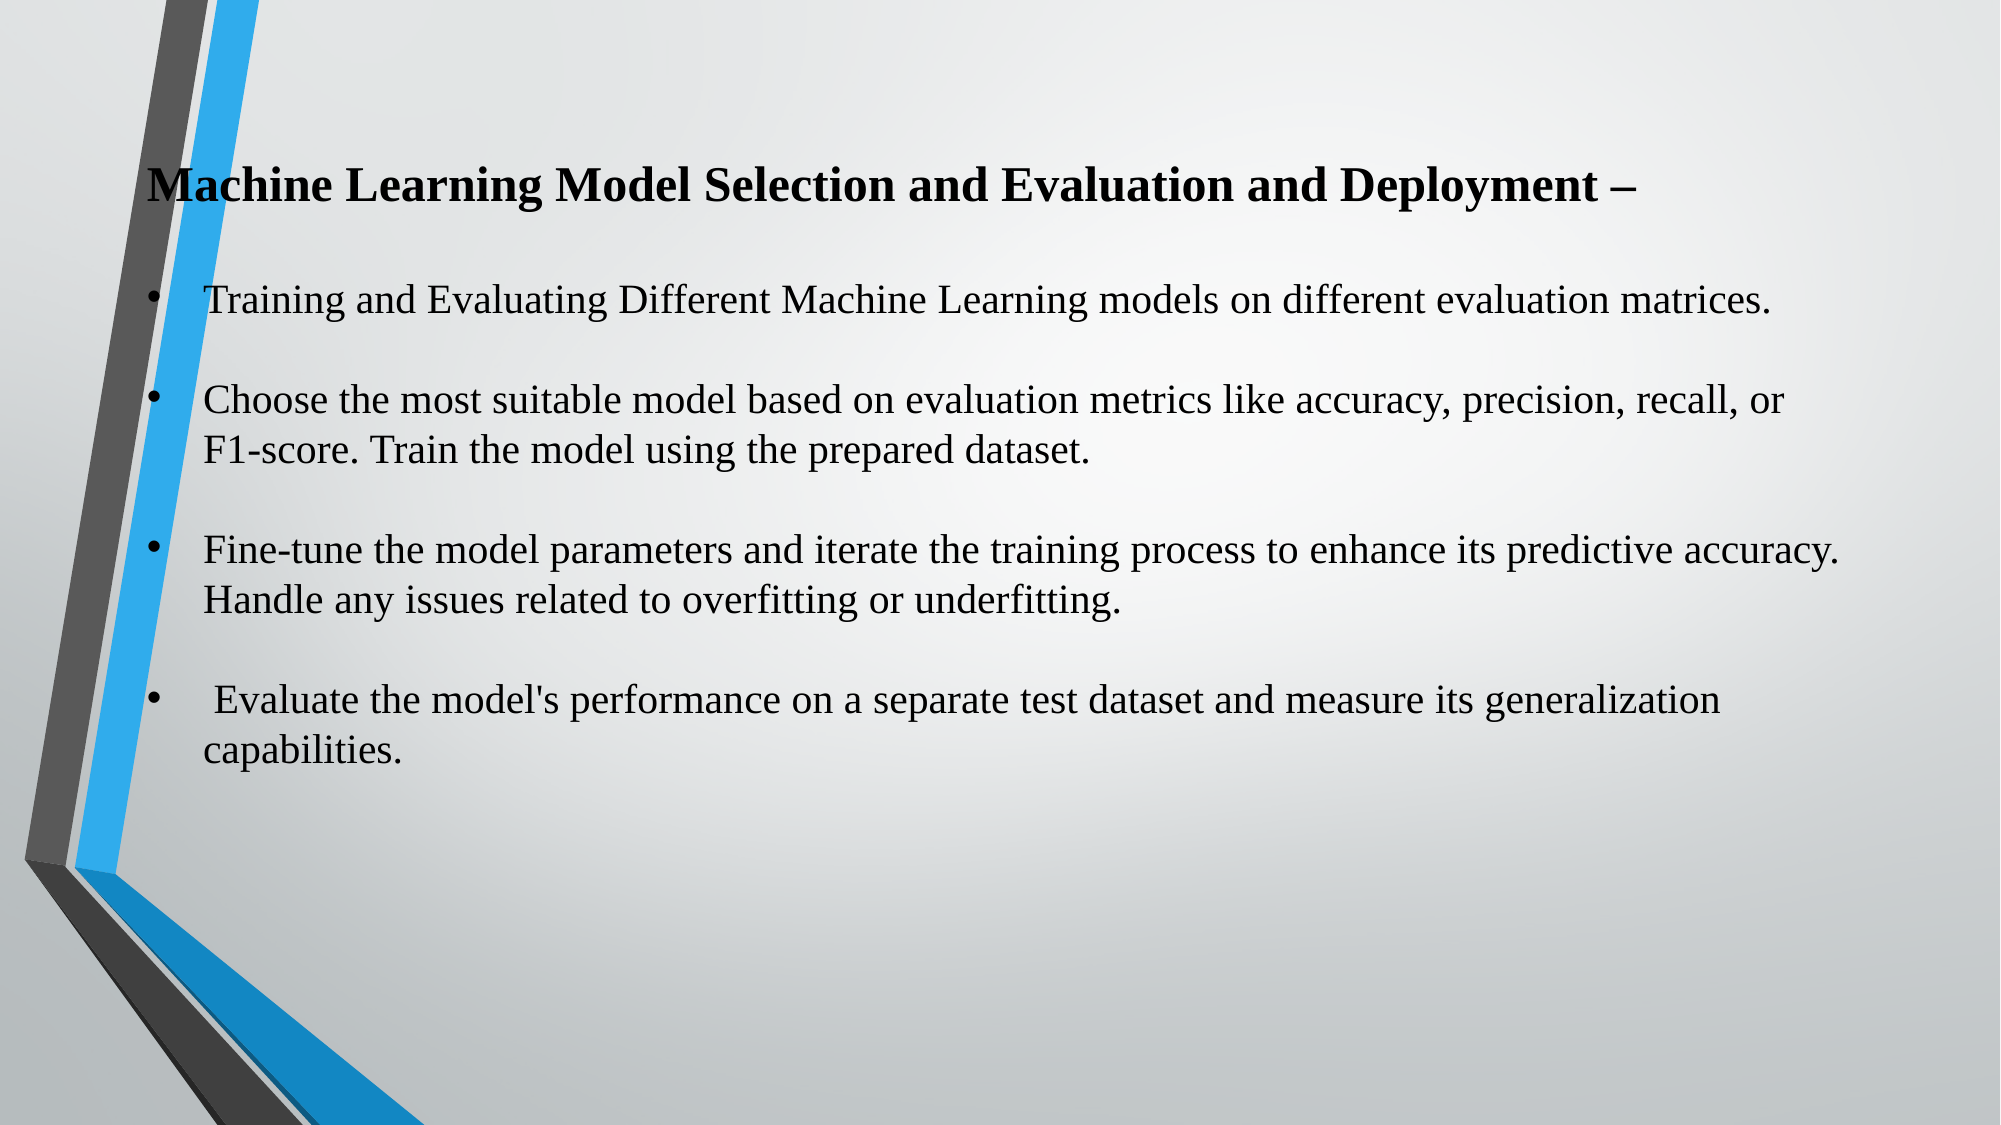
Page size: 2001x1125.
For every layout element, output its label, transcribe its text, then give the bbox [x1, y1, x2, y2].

text_box Machine Learning Model Selection and Evaluation and Deployment – Training and Evaluating Different Machine Learning models on different evaluation matrices. Choose the most suitable model based on evaluation metrics like accuracy, precision, recall, or F1-score. Train the model using the prepared dataset. Fine-tune the model parameters and iterate the training process to enhance its predictive accuracy. Handle any issues related to overfitting or underfitting. Evaluate the model's performance on a separate test dataset and measure its generalization capabilities. [132, 144, 1868, 779]
